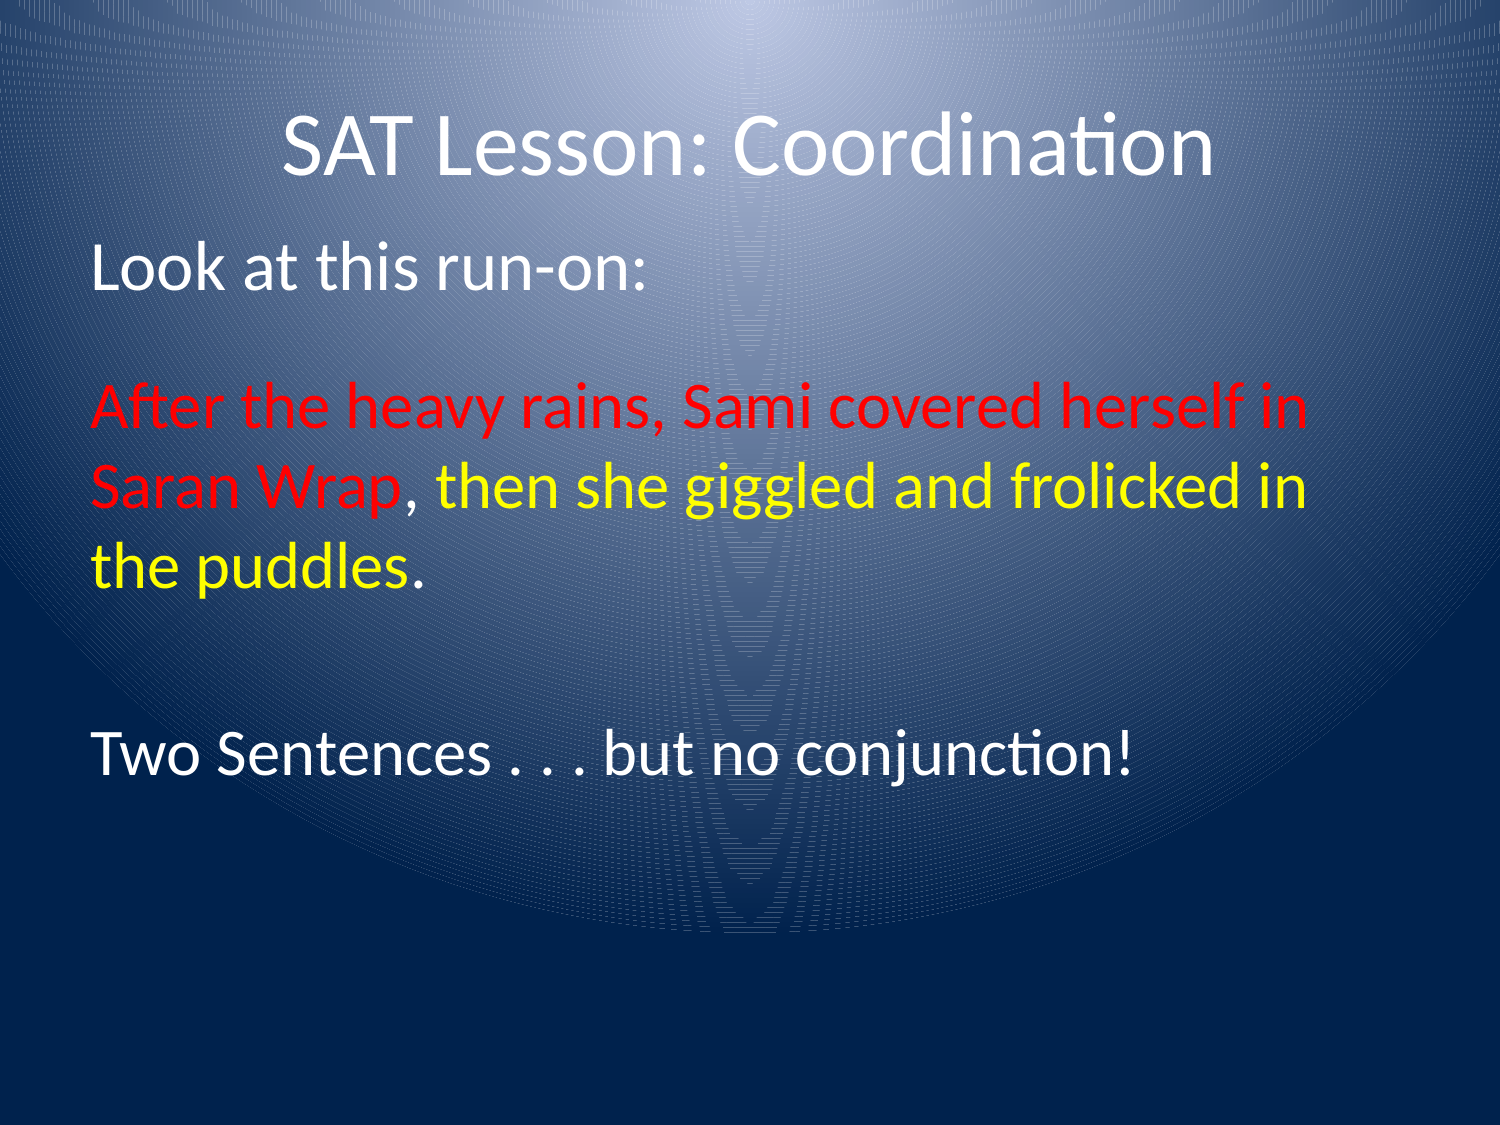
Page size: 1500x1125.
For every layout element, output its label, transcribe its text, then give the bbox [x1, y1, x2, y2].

list Look at this run-on: After the heavy rains, Sami covered herself in Saran Wrap, then she giggled and frolicked in the puddles. Two Sentences . . . but no conjunction! [74, 212, 1426, 1043]
title SAT Lesson: Coordination [74, 44, 1426, 212]
